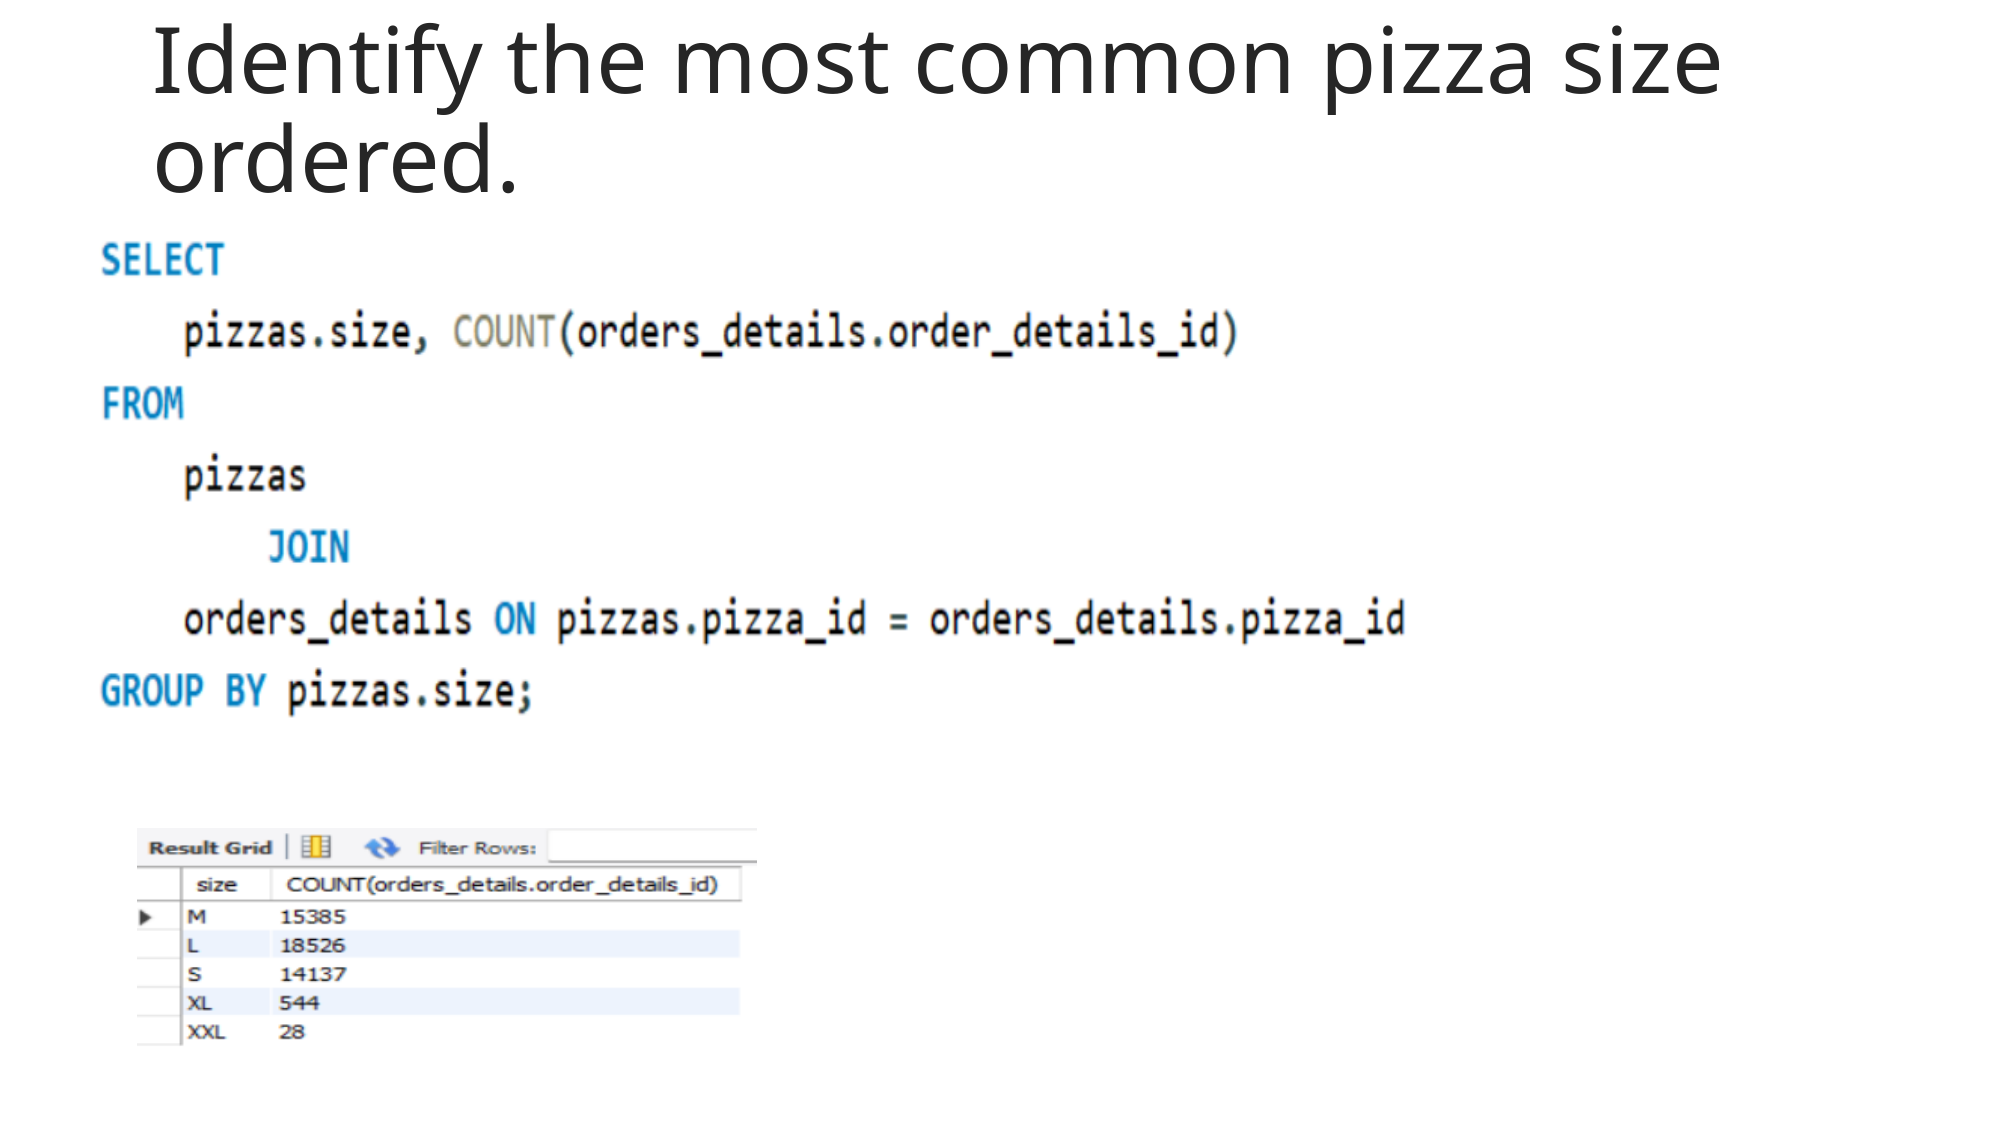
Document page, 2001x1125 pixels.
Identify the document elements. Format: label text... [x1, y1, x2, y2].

picture [79, 232, 1473, 780]
title Identify the most common pizza size ordered. [137, 59, 1863, 278]
picture [137, 828, 757, 1084]
